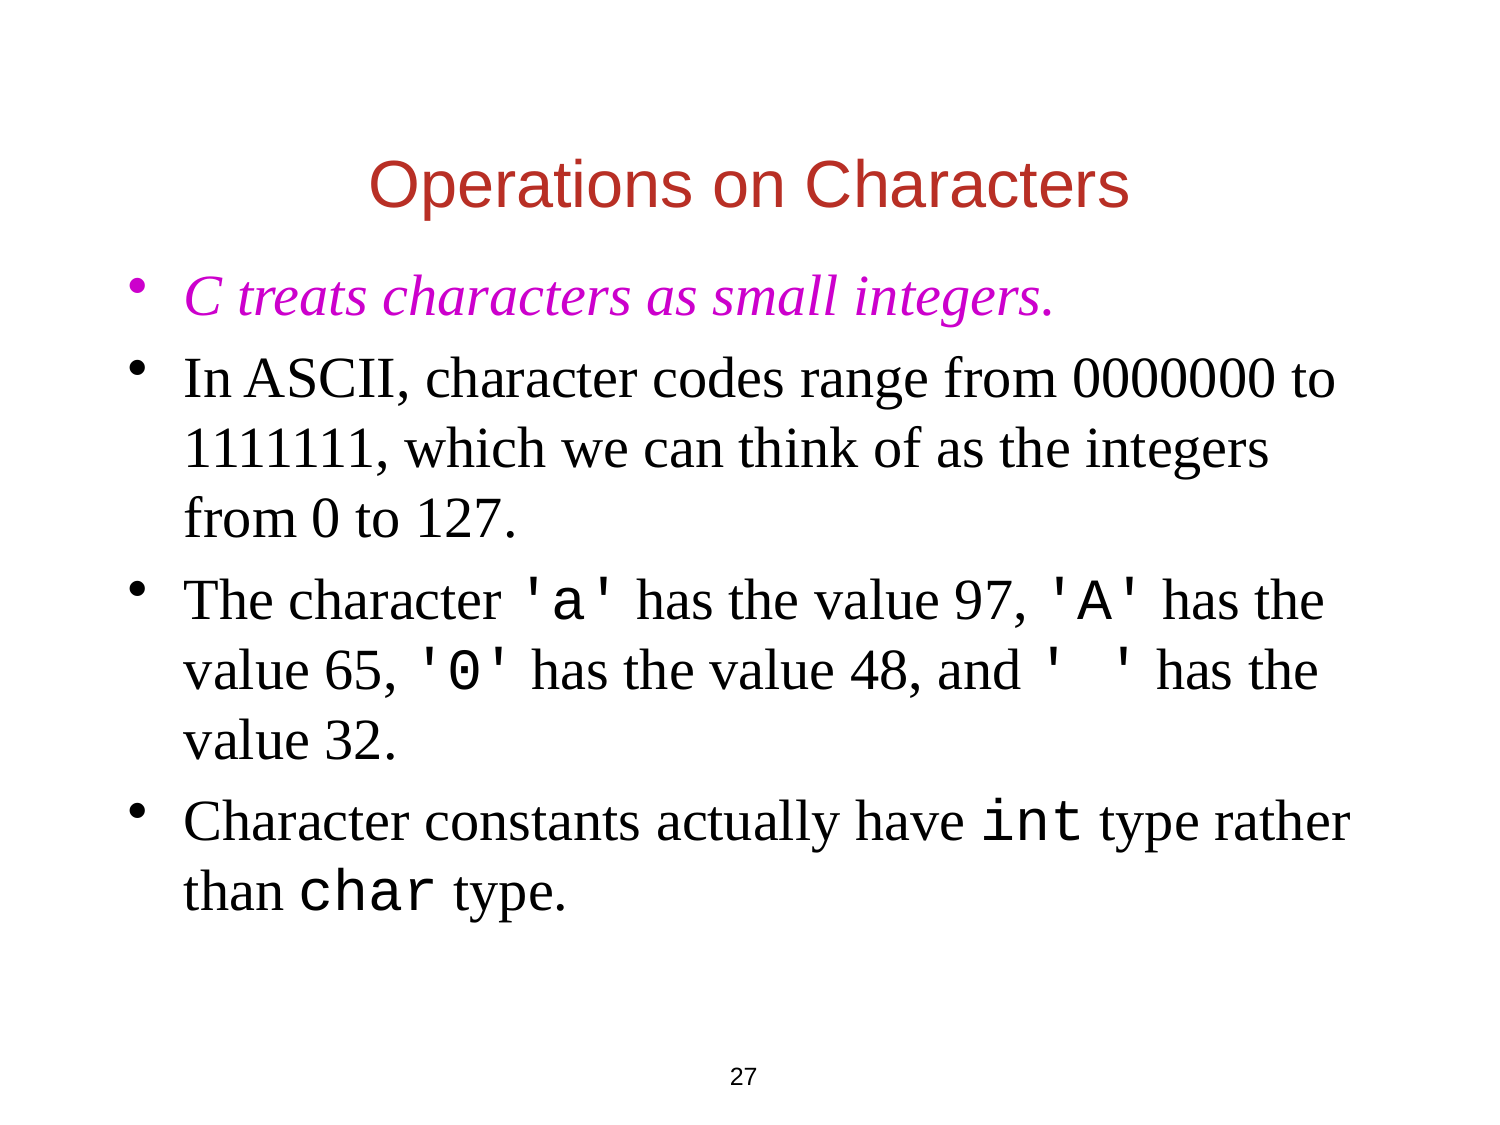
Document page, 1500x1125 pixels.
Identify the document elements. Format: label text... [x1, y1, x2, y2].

title Operations on Characters [112, 125, 1388, 238]
slide_number 27 [687, 1049, 801, 1101]
list C treats characters as small integers. In ASCII, character codes range from 0000000 to 1111111, which we can think of as the integers from 0 to 127. The character 'a' has the value 97, 'A' has the value 65, '0' has the value 48, and ' ' has the value 32. Character constants actually have int type rather than char type. [112, 249, 1388, 1038]
